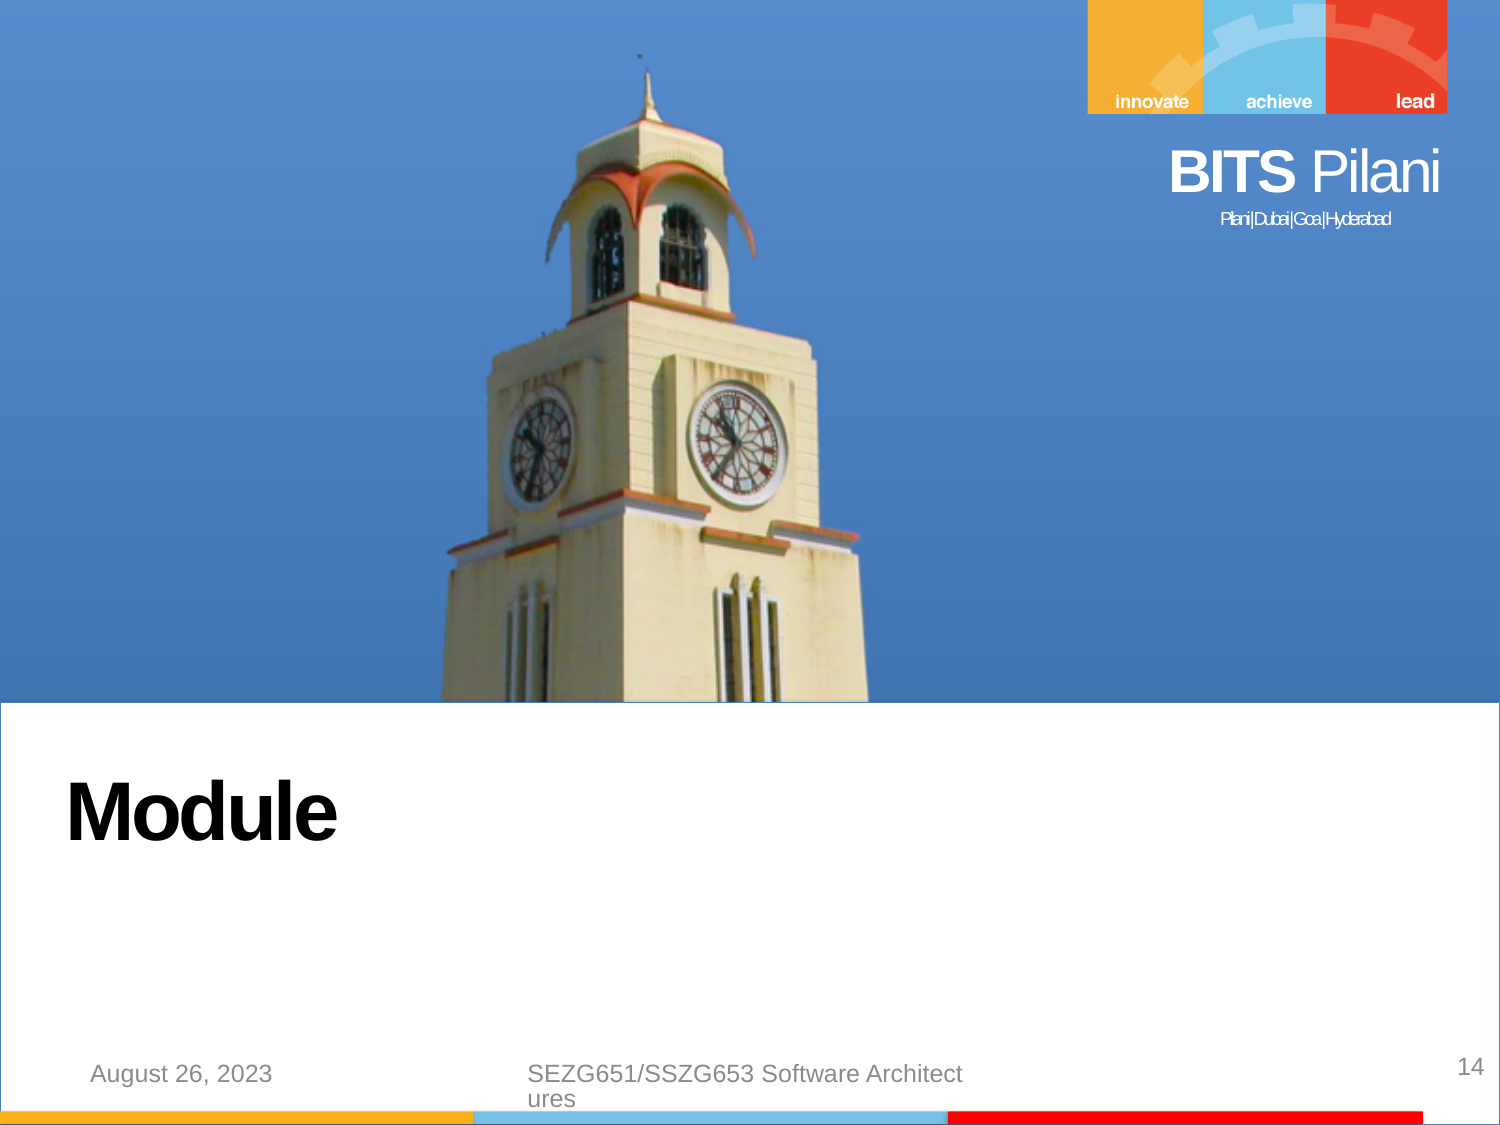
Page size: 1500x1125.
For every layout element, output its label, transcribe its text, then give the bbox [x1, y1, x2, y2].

slide_number 14 [1149, 1035, 1500, 1096]
picture [0, 0, 1500, 702]
footer SEZG651/SSZG653 Software Architectures [512, 1042, 988, 1103]
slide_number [75, 1042, 425, 1103]
list Module [50, 762, 1438, 1025]
